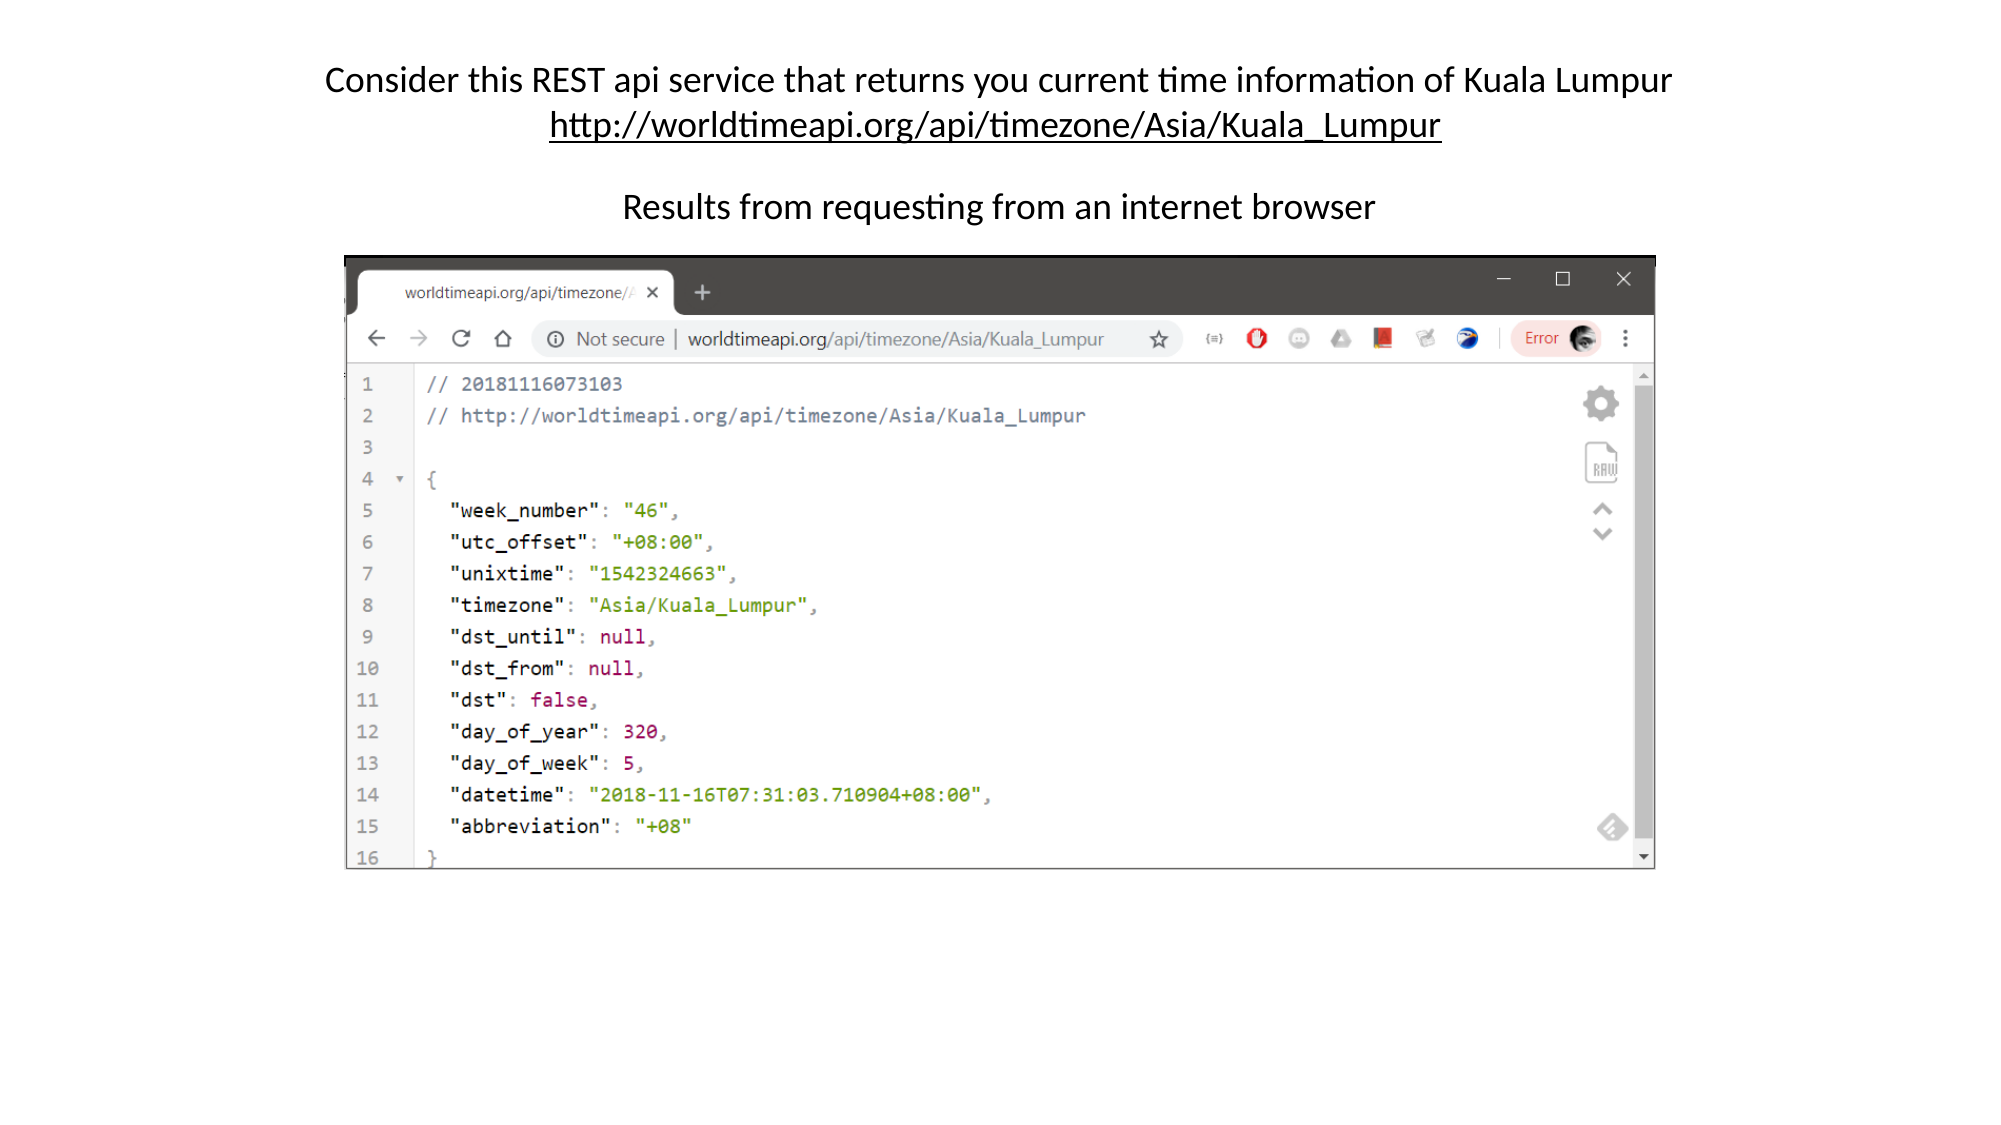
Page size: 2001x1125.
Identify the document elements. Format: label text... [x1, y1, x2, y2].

text_box Consider this REST api service that returns you current time information of Kuala Lumpur http://worldtimeapi.org/api/timezone/Asia/Kuala_Lumpur [310, 47, 1690, 153]
text_box Results from requesting from an internet browser [607, 174, 1393, 235]
picture [344, 255, 1656, 870]
